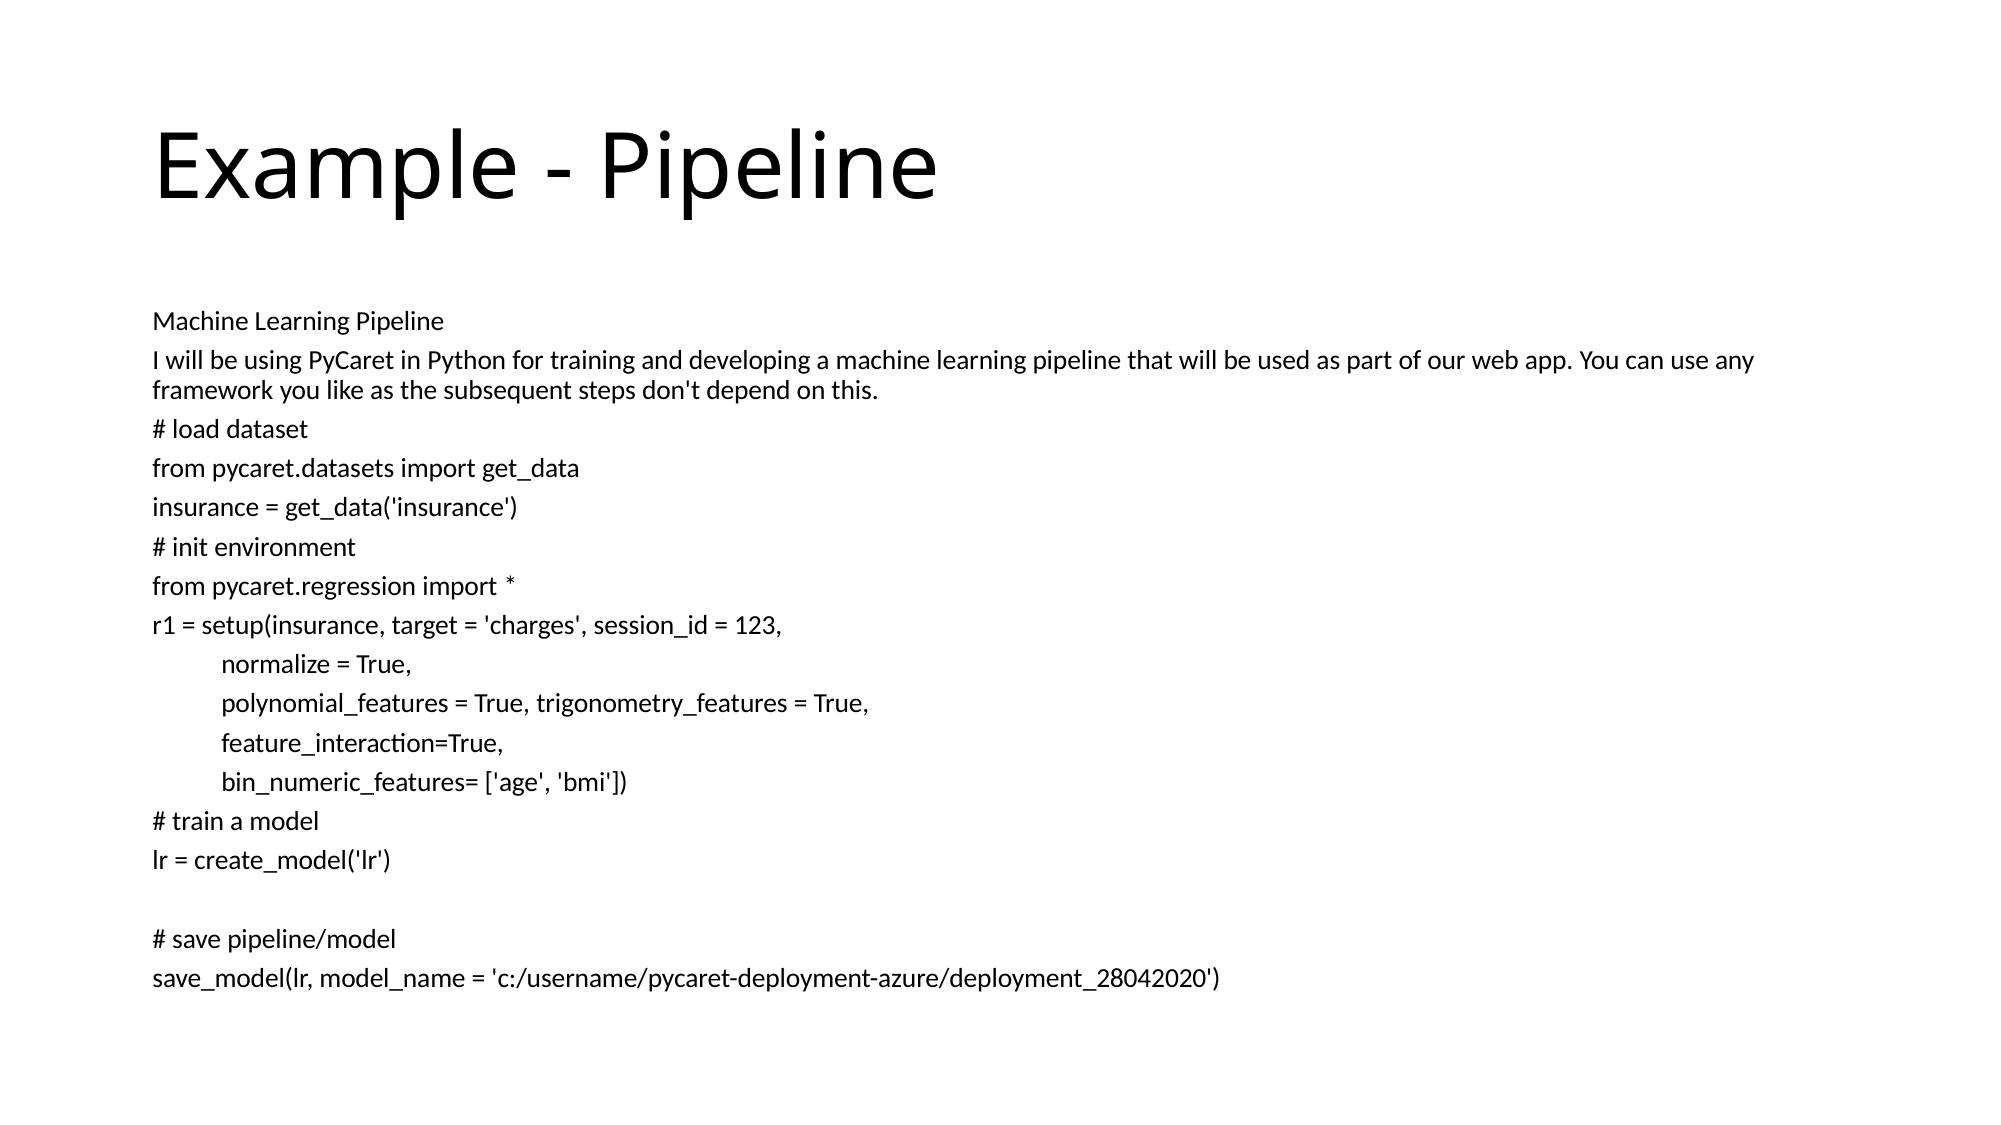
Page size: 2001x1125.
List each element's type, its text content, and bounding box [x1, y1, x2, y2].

title Example - Pipeline [137, 59, 1863, 278]
list Machine Learning Pipeline I will be using PyCaret in Python for training and developing a machine learning pipeline that will be used as part of our web app. You can use any framework you like as the subsequent steps don't depend on this. # load dataset from pycaret.datasets import get_data insurance = get_data('insurance') # init environment from pycaret.regression import * r1 = setup(insurance, target = 'charges', session_id = 123, normalize = True, polynomial_features = True, trigonometry_features = True, feature_interaction=True, bin_numeric_features= ['age', 'bmi']) # train a model lr = create_model('lr') # save pipeline/model save_model(lr, model_name = 'c:/username/pycaret-deployment-azure/deployment_28042020') [137, 299, 1863, 1014]
